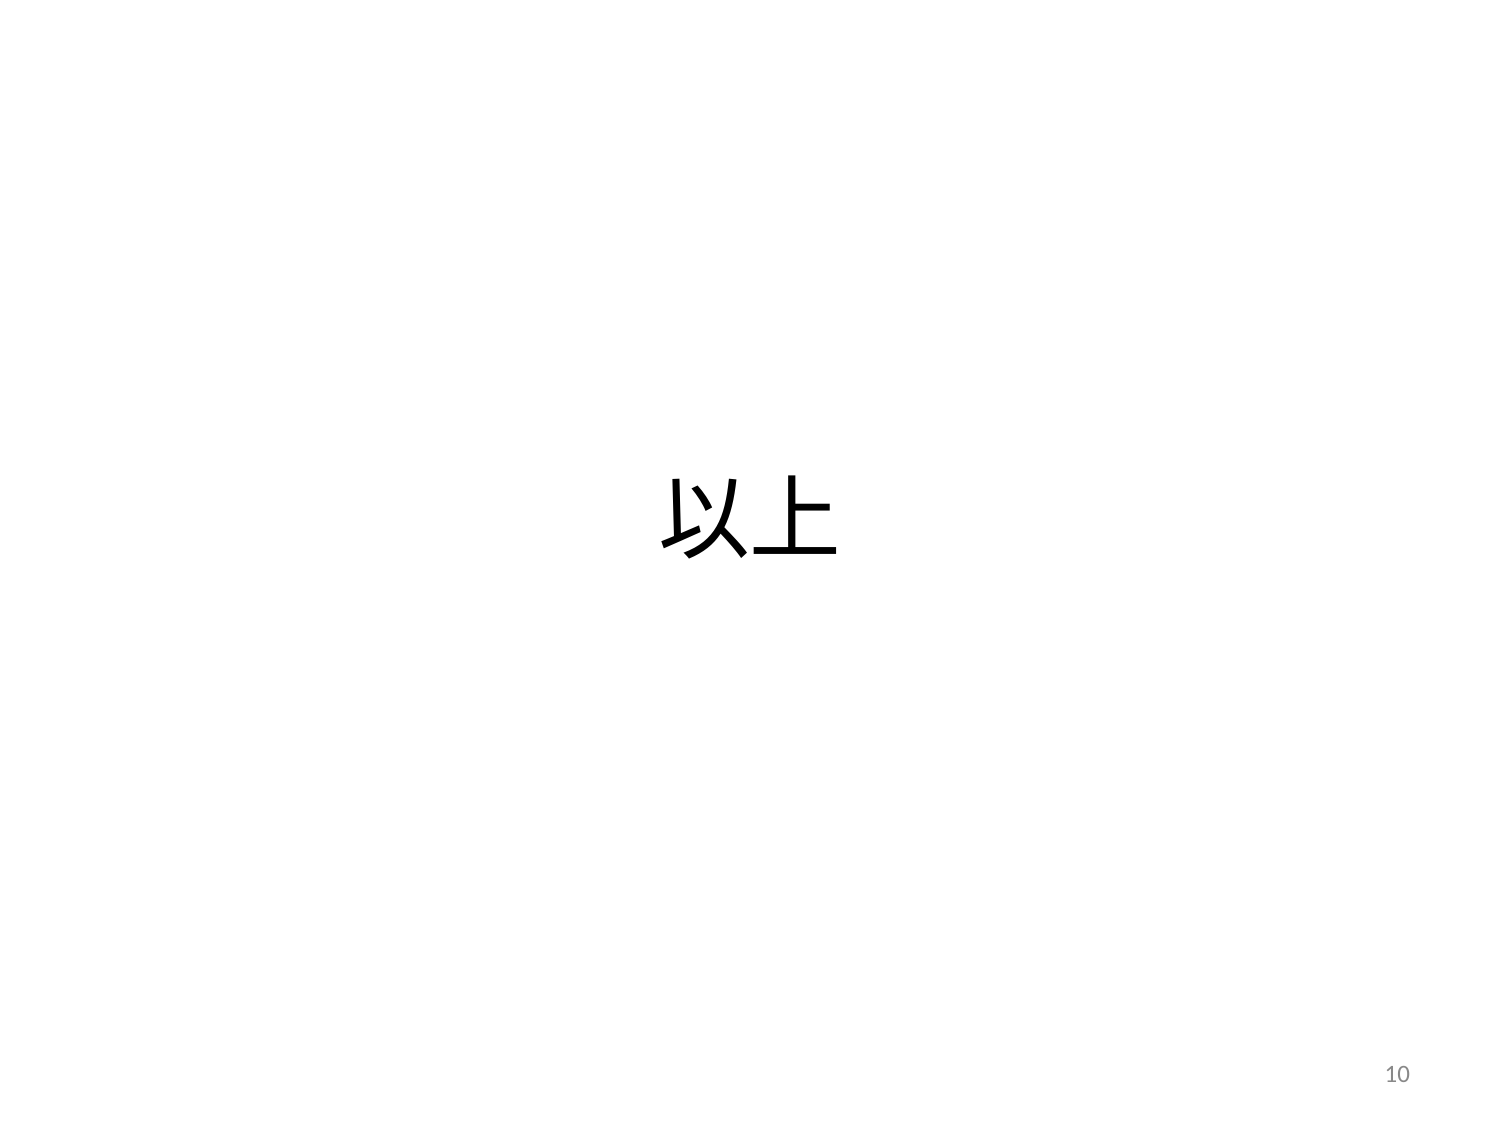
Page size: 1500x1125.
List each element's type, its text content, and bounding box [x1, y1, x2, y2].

title 以上 [75, 420, 1425, 609]
slide_number 9 [1074, 1042, 1425, 1103]
